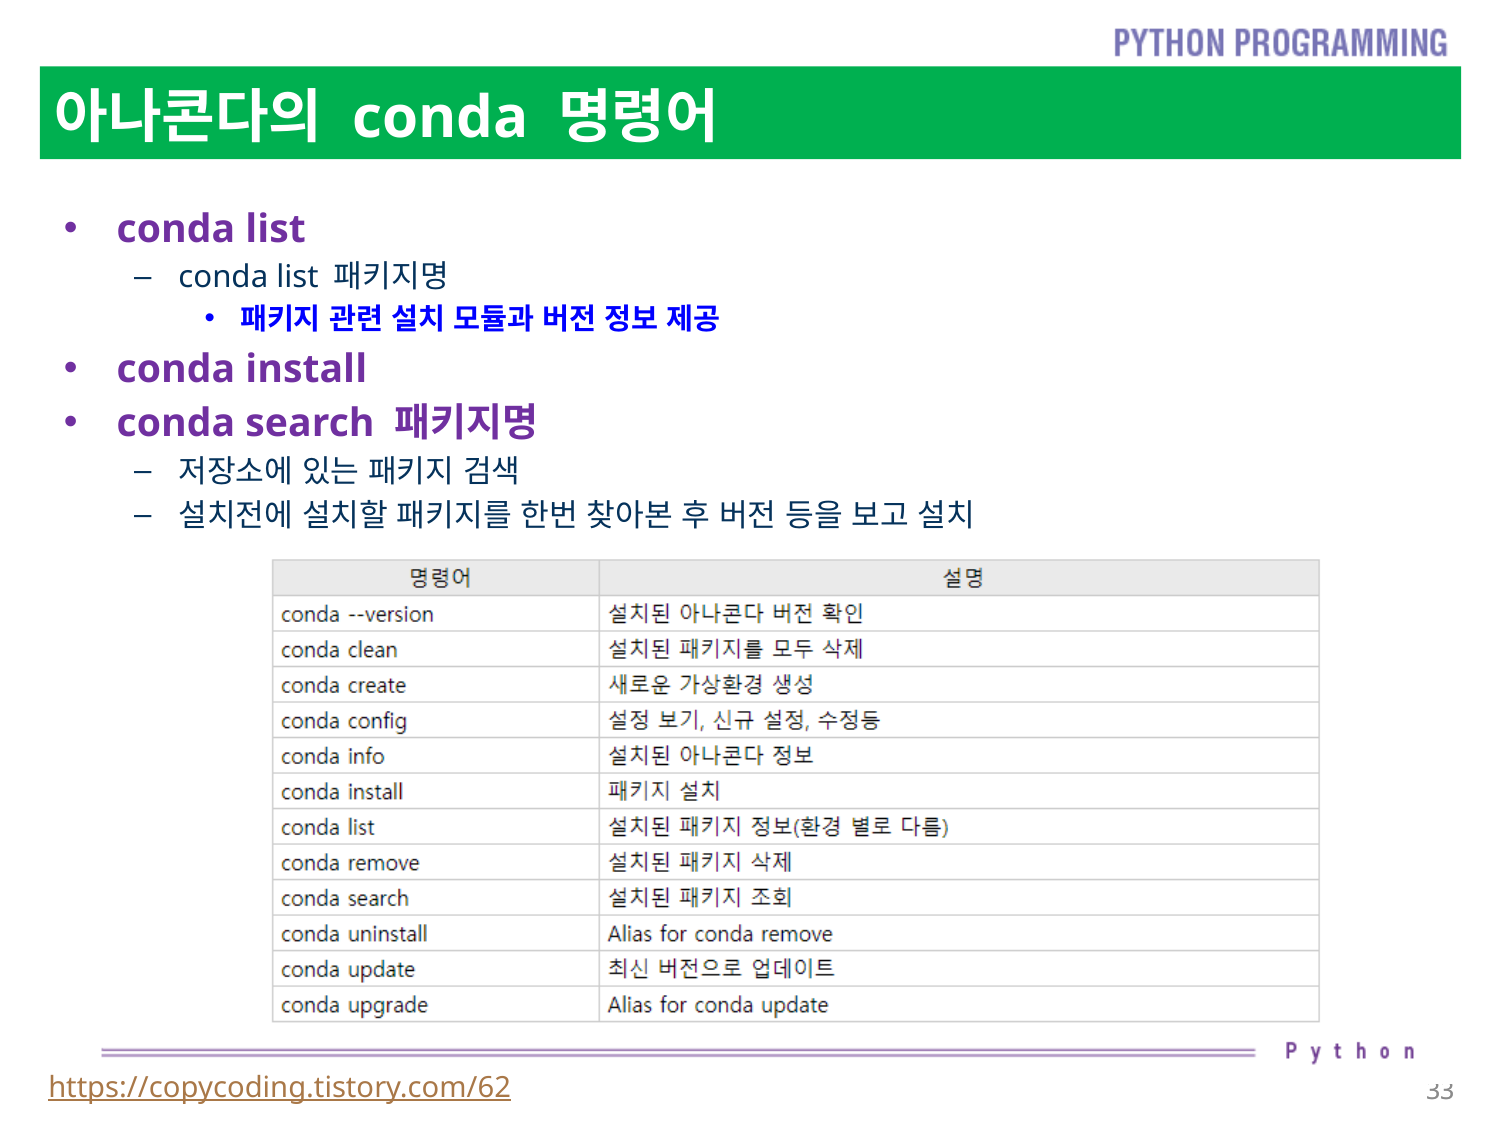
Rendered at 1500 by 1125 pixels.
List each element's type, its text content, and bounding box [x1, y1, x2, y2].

picture [1106, 13, 1462, 66]
title 아나콘다의 conda 명령어 [39, 76, 1444, 152]
text_box https://copycoding.tistory.com/62 [33, 1060, 527, 1116]
slide_number 33 [1119, 1071, 1470, 1112]
list conda list conda list 패키지명 패키지 관련 설치 모듈과 버전 정보 제공 conda install conda search 패키지명 저장소에 있는 패키지 검색 설치전에 설치할 패키지를 한번 찾아본 후 버전 등을 보고 설치 [48, 195, 1461, 542]
picture [18, 541, 1483, 1084]
